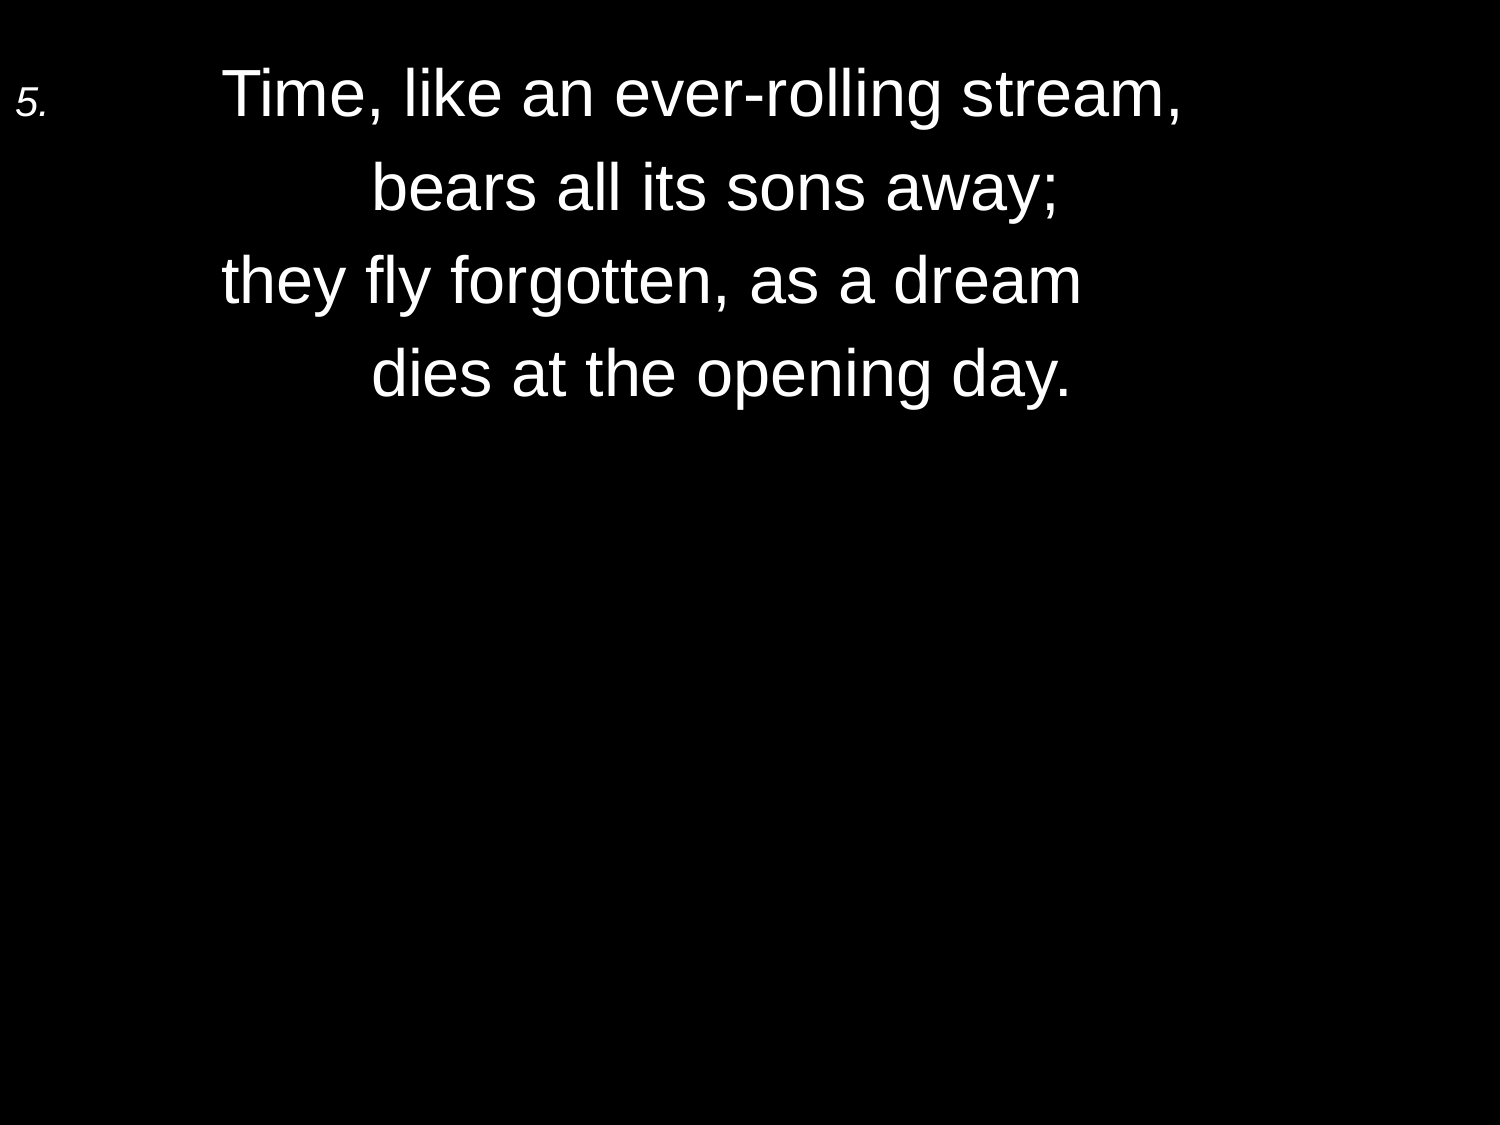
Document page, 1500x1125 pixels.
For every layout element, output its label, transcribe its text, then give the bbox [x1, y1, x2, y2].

list 5. Time, like an ever-rolling stream, bears all its sons away; they fly forgotten, as a dream dies at the opening day. [0, 42, 1500, 1047]
